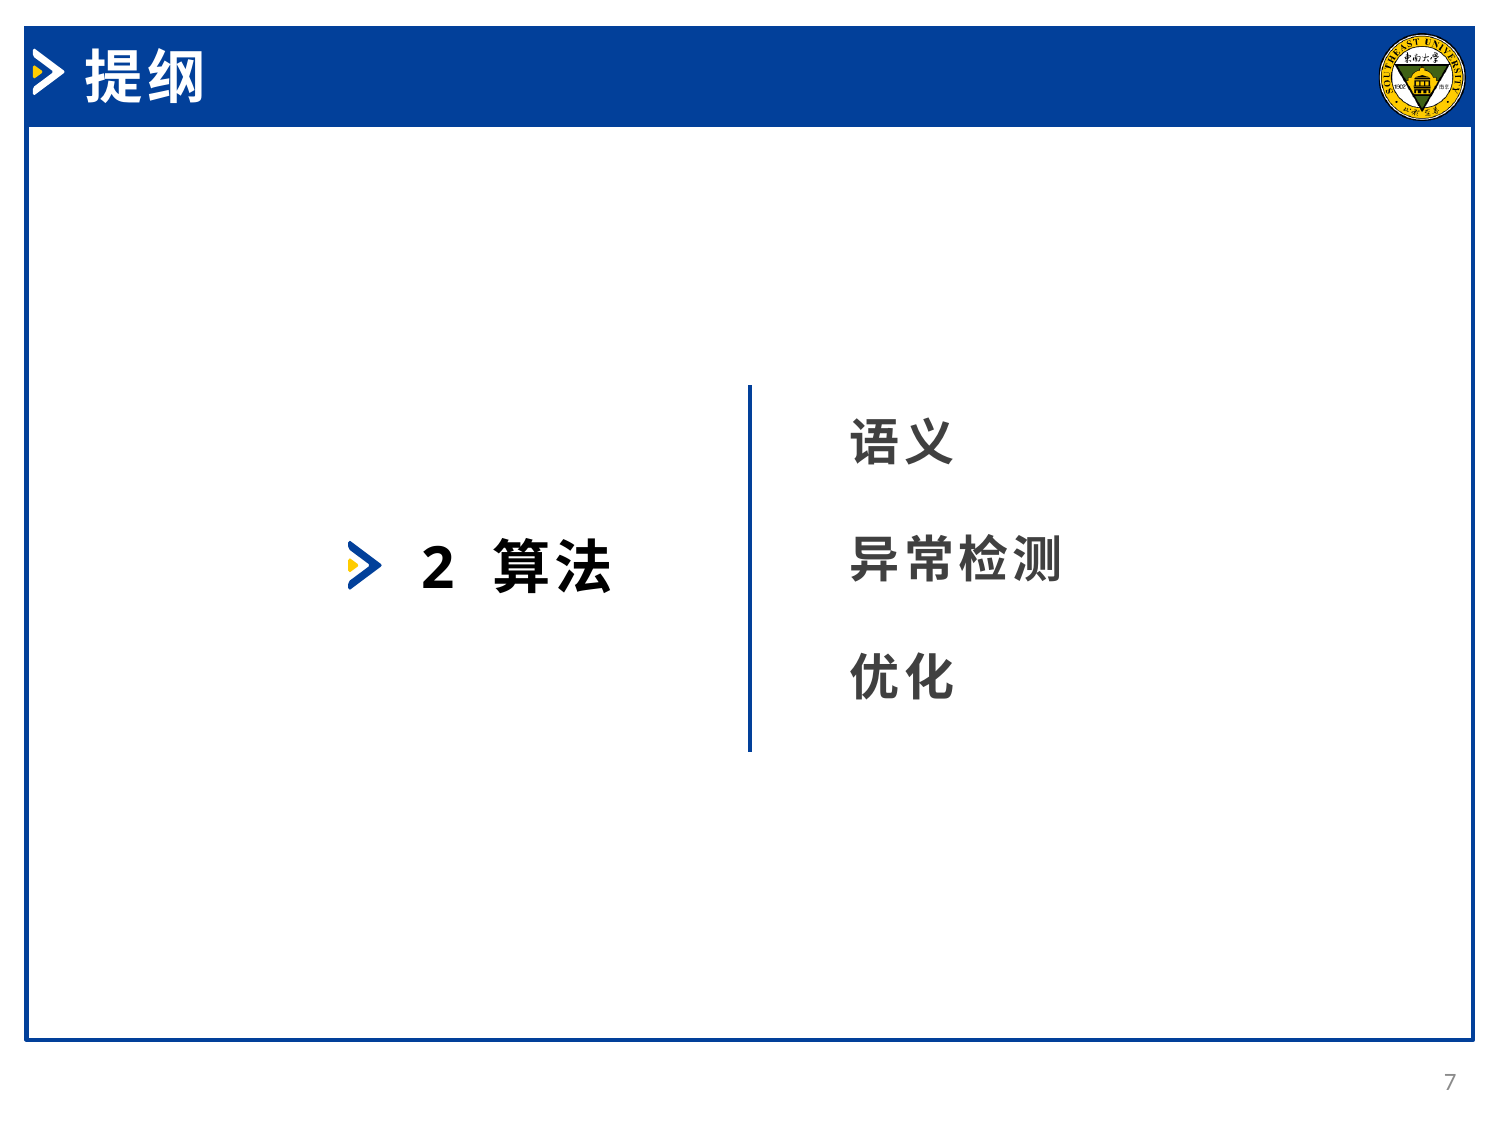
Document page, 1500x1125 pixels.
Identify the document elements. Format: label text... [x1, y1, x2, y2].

picture [1378, 33, 1467, 121]
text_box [348, 385, 1295, 752]
slide_number 7 [1382, 1051, 1472, 1111]
text_box 提纲 [70, 32, 605, 118]
